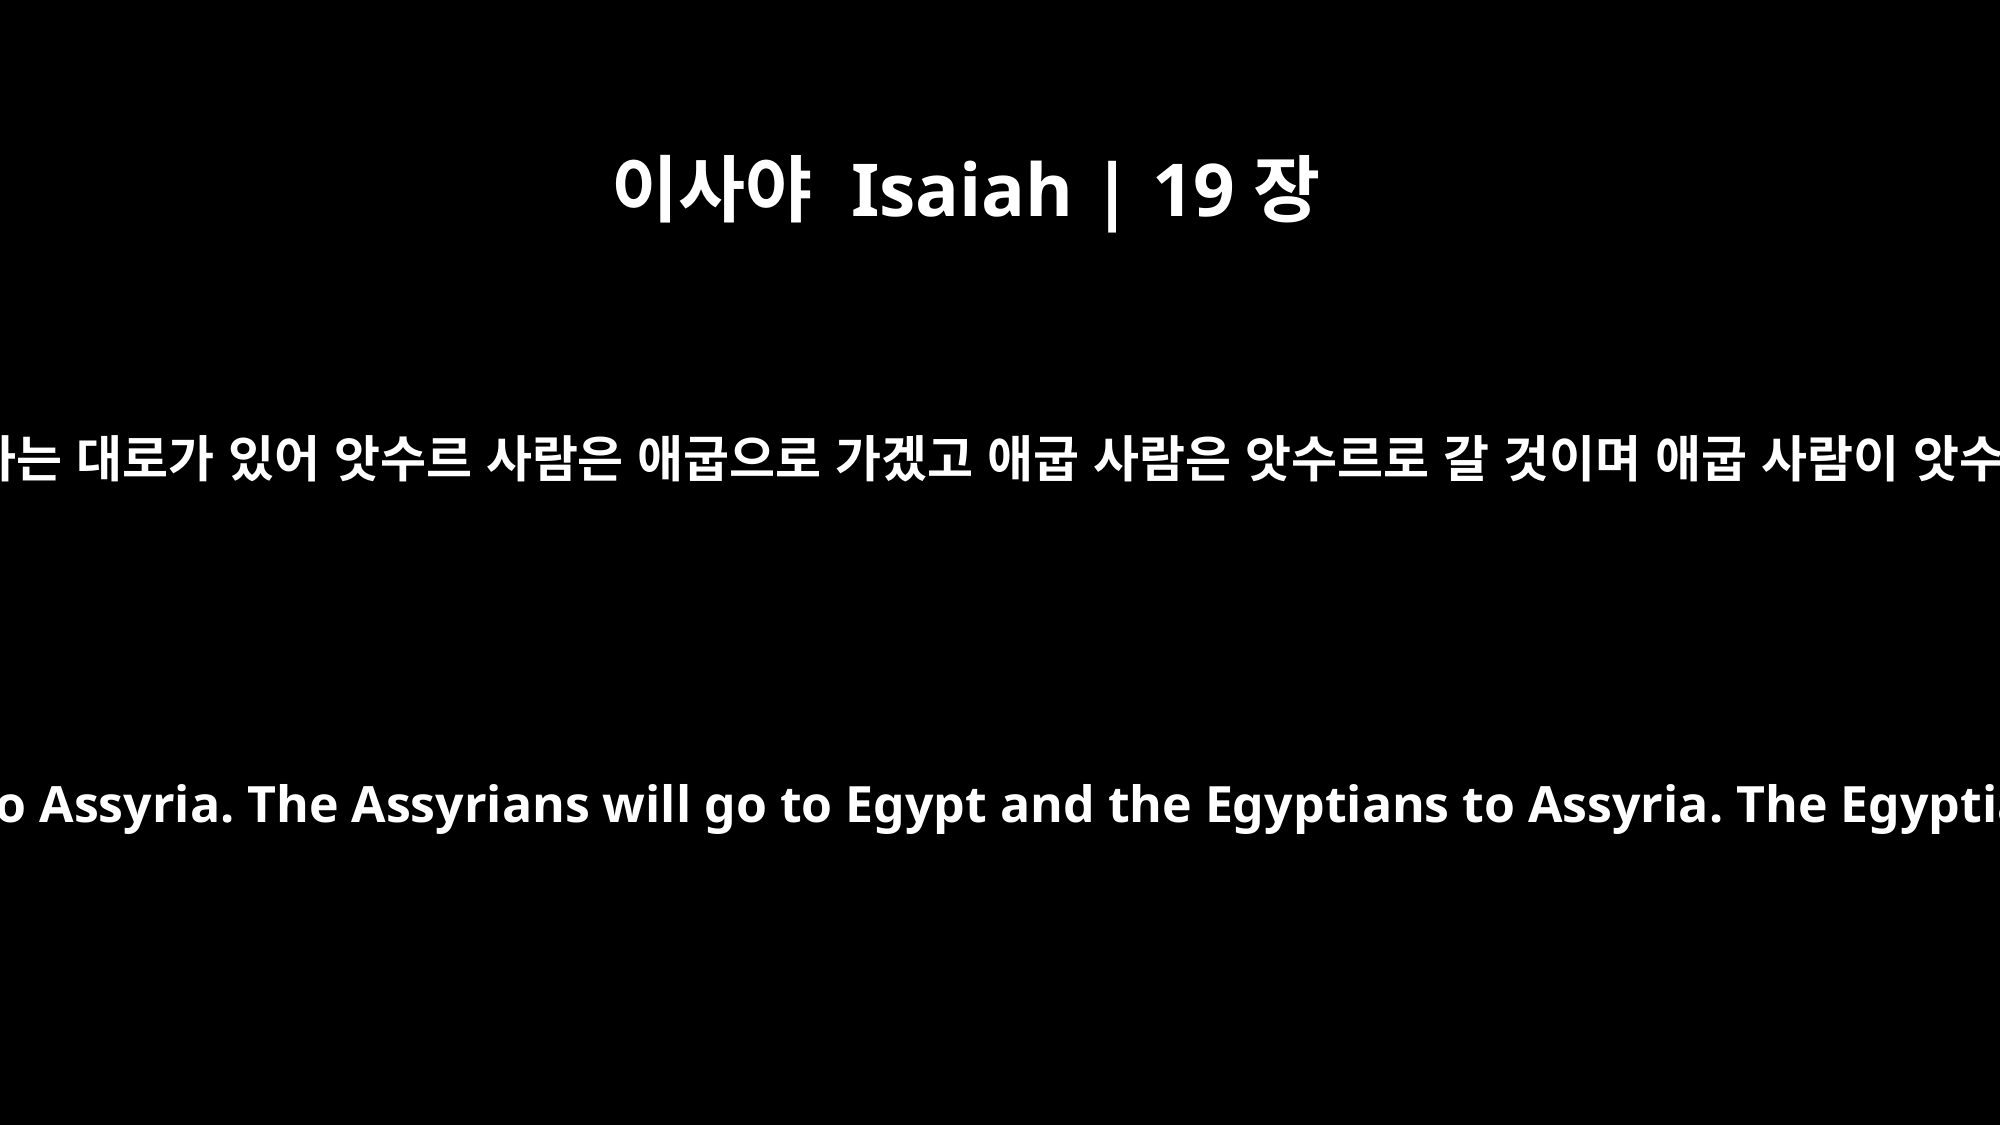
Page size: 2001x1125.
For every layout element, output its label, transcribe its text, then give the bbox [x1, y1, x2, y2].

text_box In that day there will be a highway from Egypt to Assyria. The Assyrians will go to Egypt and the Egyptians to Assyria. The Egyptians and Assyrians will worship together. [0, 764, 2000, 840]
text_box 이사야 Isaiah | 19장 [596, 136, 1336, 239]
text_box 23 그 날에 애굽에서 앗수르로 통하는 대로가 있어 앗수르 사람은 애굽으로 가겠고 애굽 사람은 앗수르로 갈 것이며 애굽 사람이 앗수르 사람과 함께 경배하리라 [0, 359, 2000, 495]
